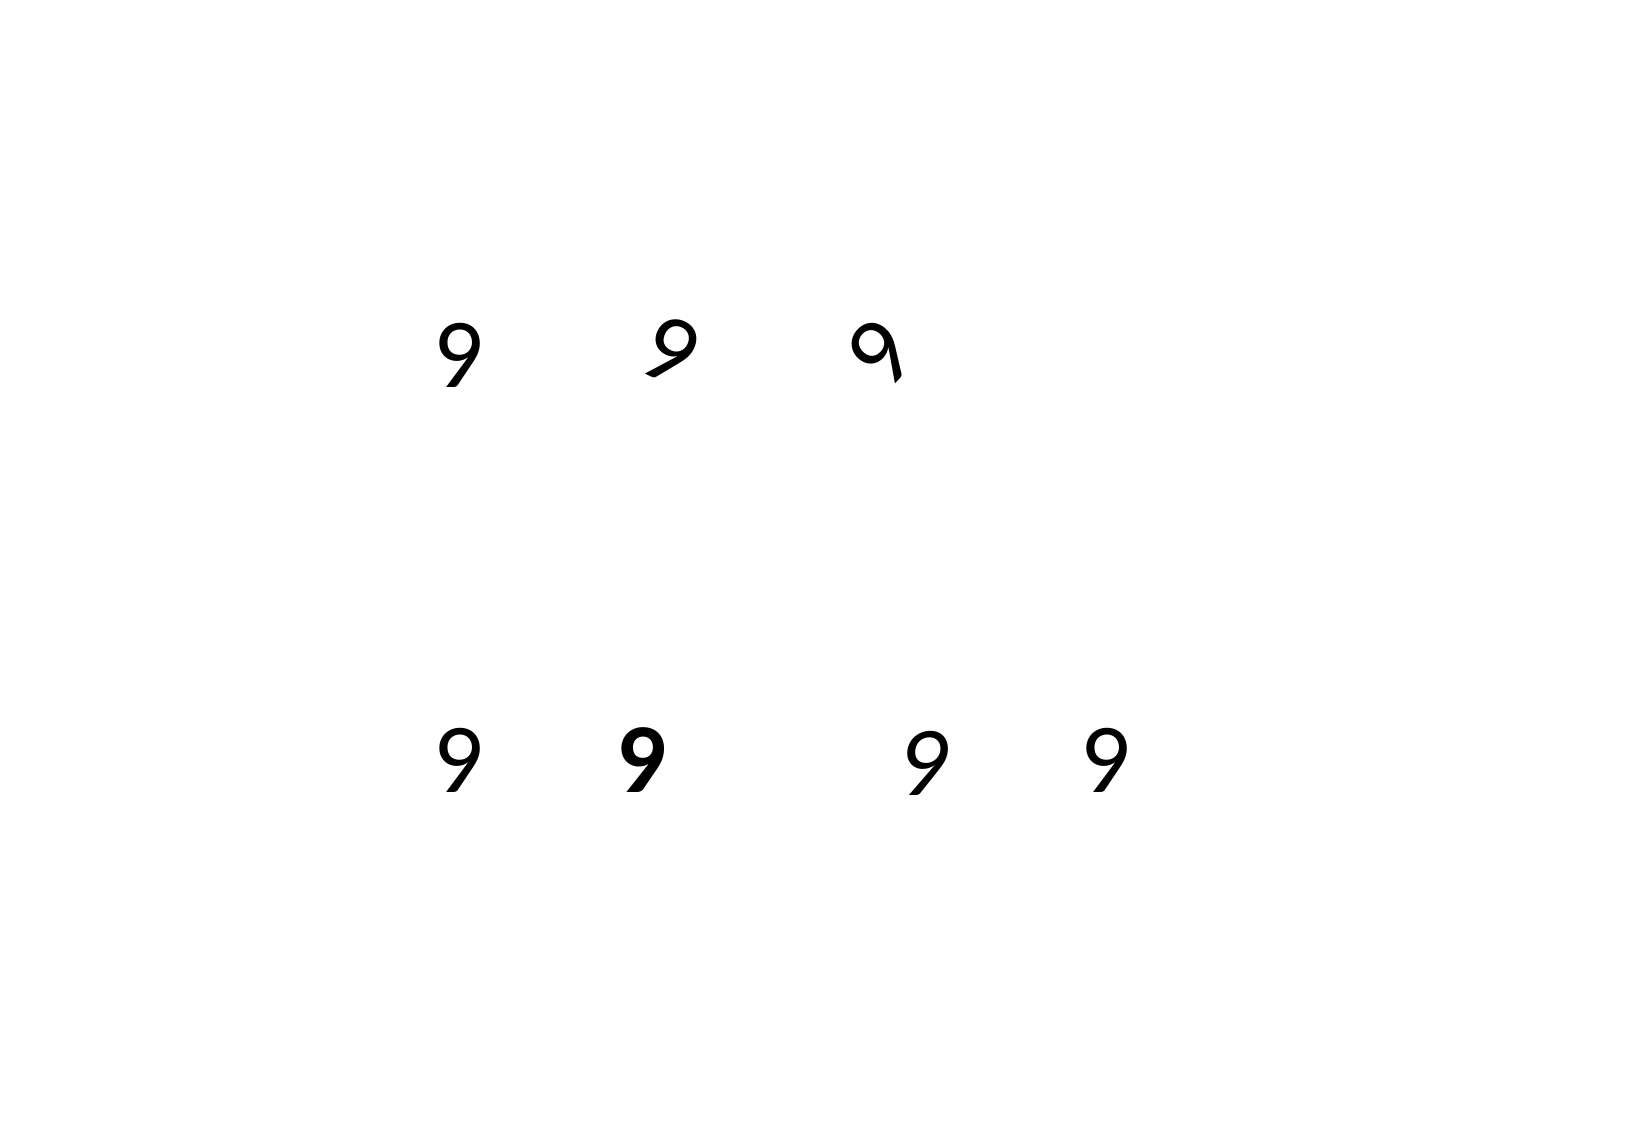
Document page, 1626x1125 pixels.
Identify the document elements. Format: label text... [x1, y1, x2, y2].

text_box 9 [798, 272, 951, 423]
text_box 9 [608, 266, 738, 422]
text_box 9 [1065, 685, 1146, 820]
text_box 9 [882, 688, 963, 823]
text_box 9 [418, 685, 499, 820]
text_box 9 [602, 685, 683, 820]
text_box 9 [418, 280, 499, 415]
